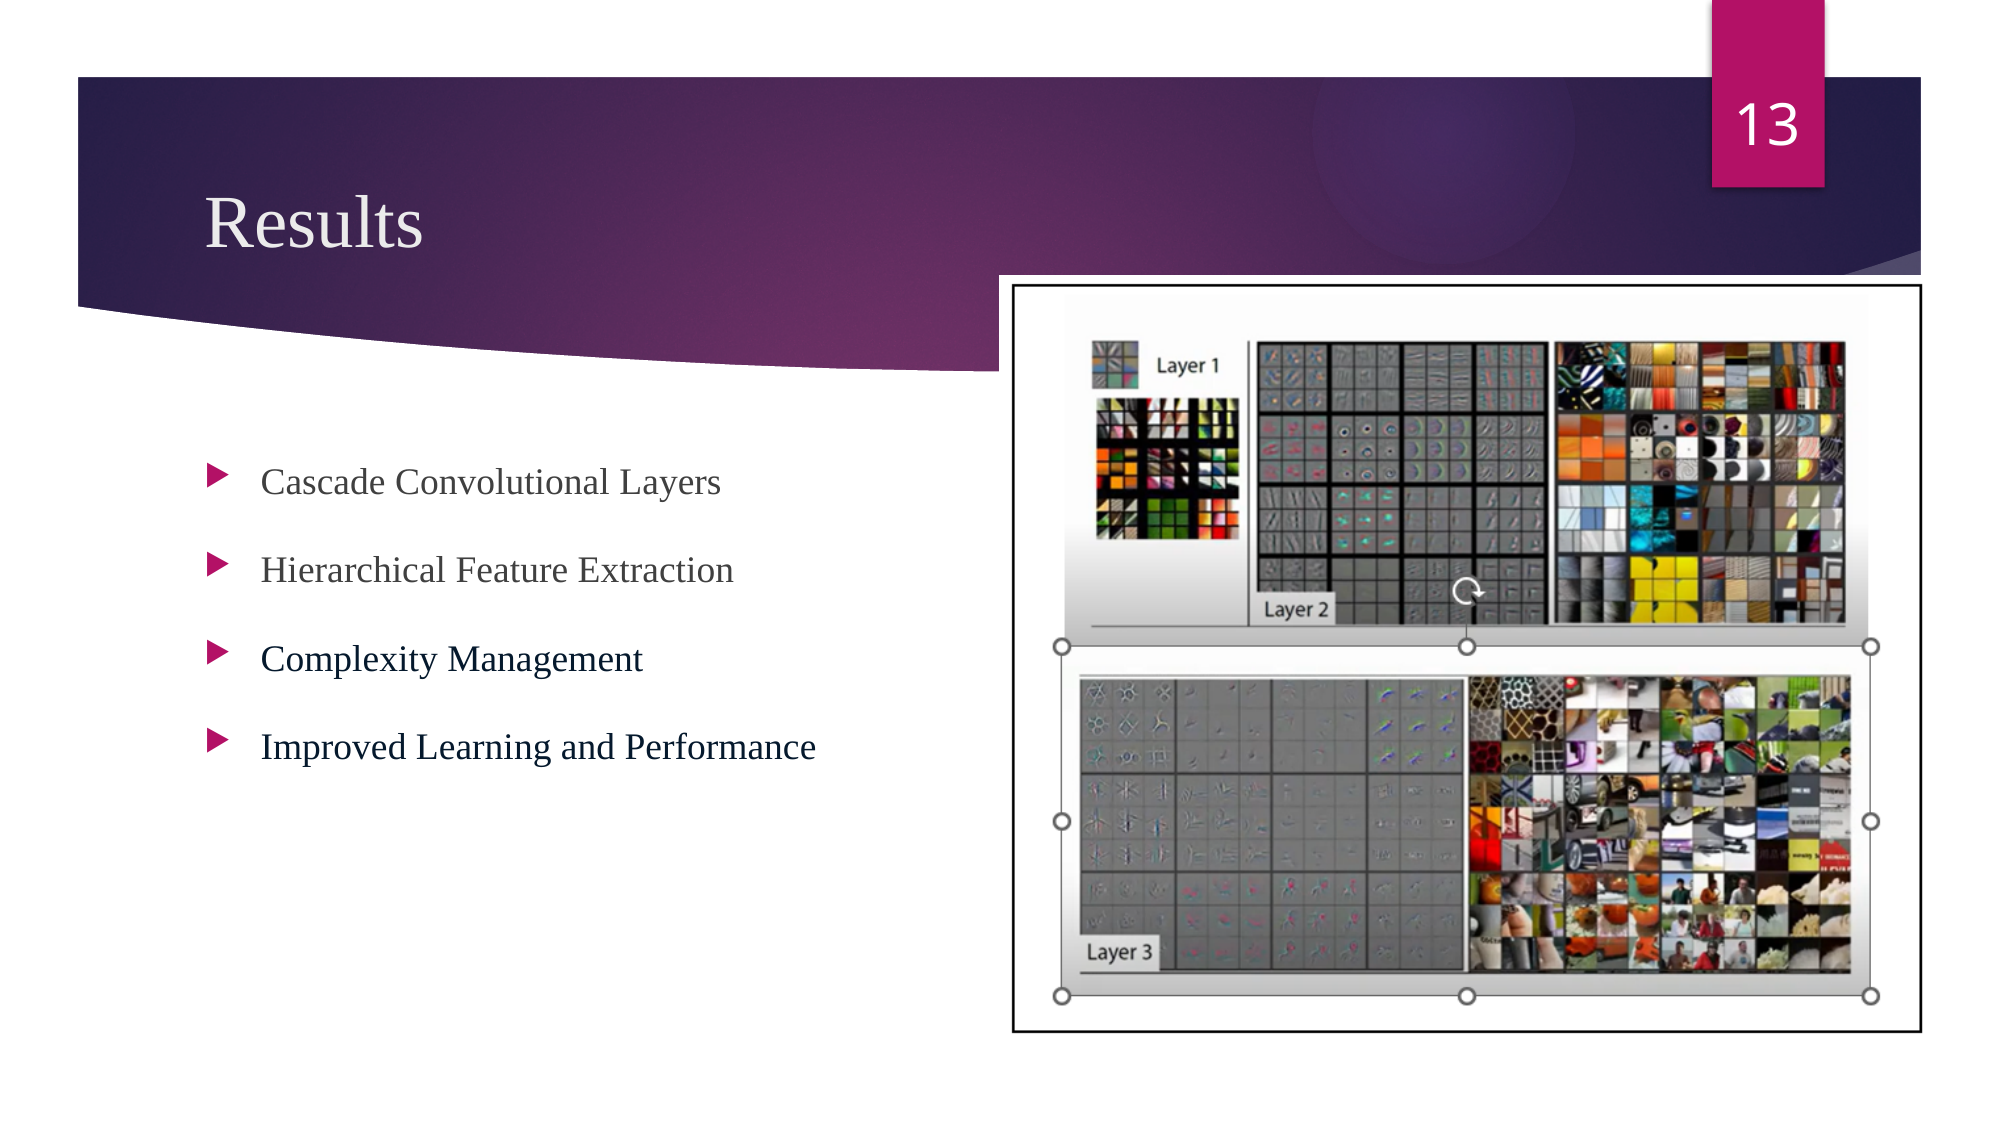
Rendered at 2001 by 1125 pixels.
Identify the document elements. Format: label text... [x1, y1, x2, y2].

title Results [189, 159, 1627, 276]
picture [999, 275, 1942, 1046]
slide_number 13 [1698, 48, 1836, 175]
list Cascade Convolutional Layers Hierarchical Feature Extraction Complexity Management Improved Learning and Performance [189, 427, 957, 988]
